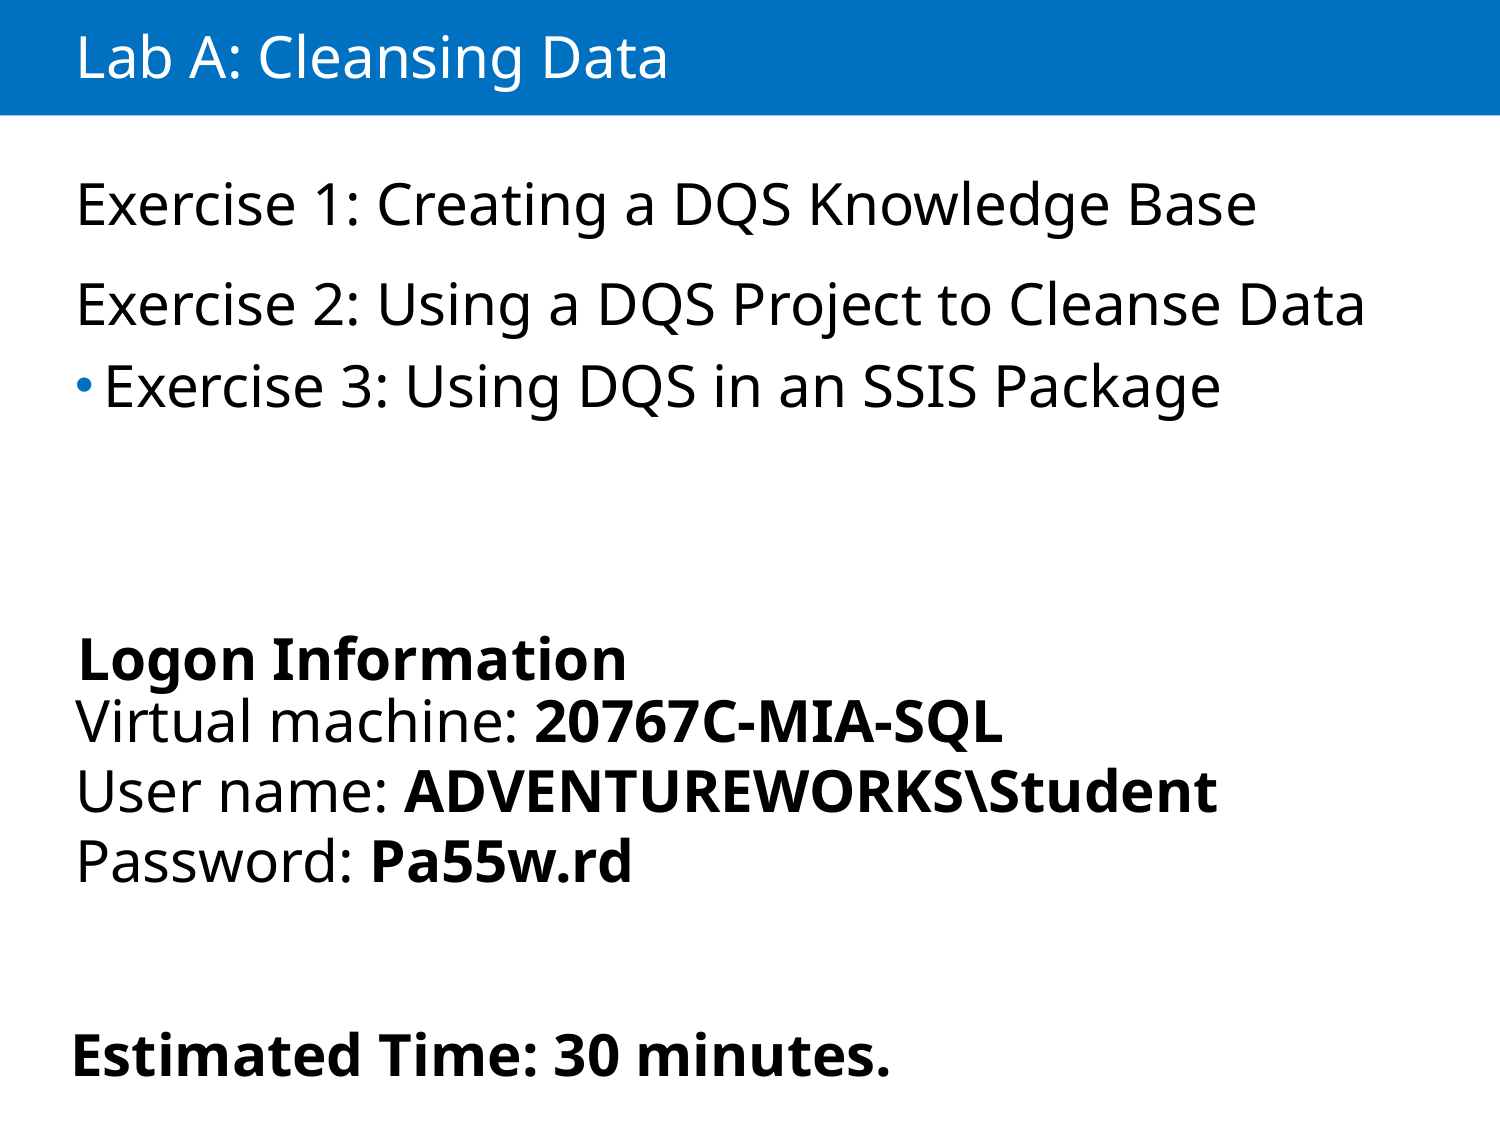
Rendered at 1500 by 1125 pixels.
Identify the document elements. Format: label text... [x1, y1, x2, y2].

title Lab A: Cleansing Data [75, 0, 1351, 122]
text_box Virtual machine: 20767C-MIA-SQL User name: ADVENTUREWORKS\Student Password: Pa55w.rd [60, 676, 1234, 902]
text_box Estimated Time: 30 minutes. [55, 1011, 908, 1096]
list Exercise 1: Creating a DQS Knowledge Base Exercise 2: Using a DQS Project to Cleanse Data Exercise 3: Using DQS in an SSIS Package [74, 167, 1408, 1013]
text_box Logon Information [62, 614, 643, 676]
